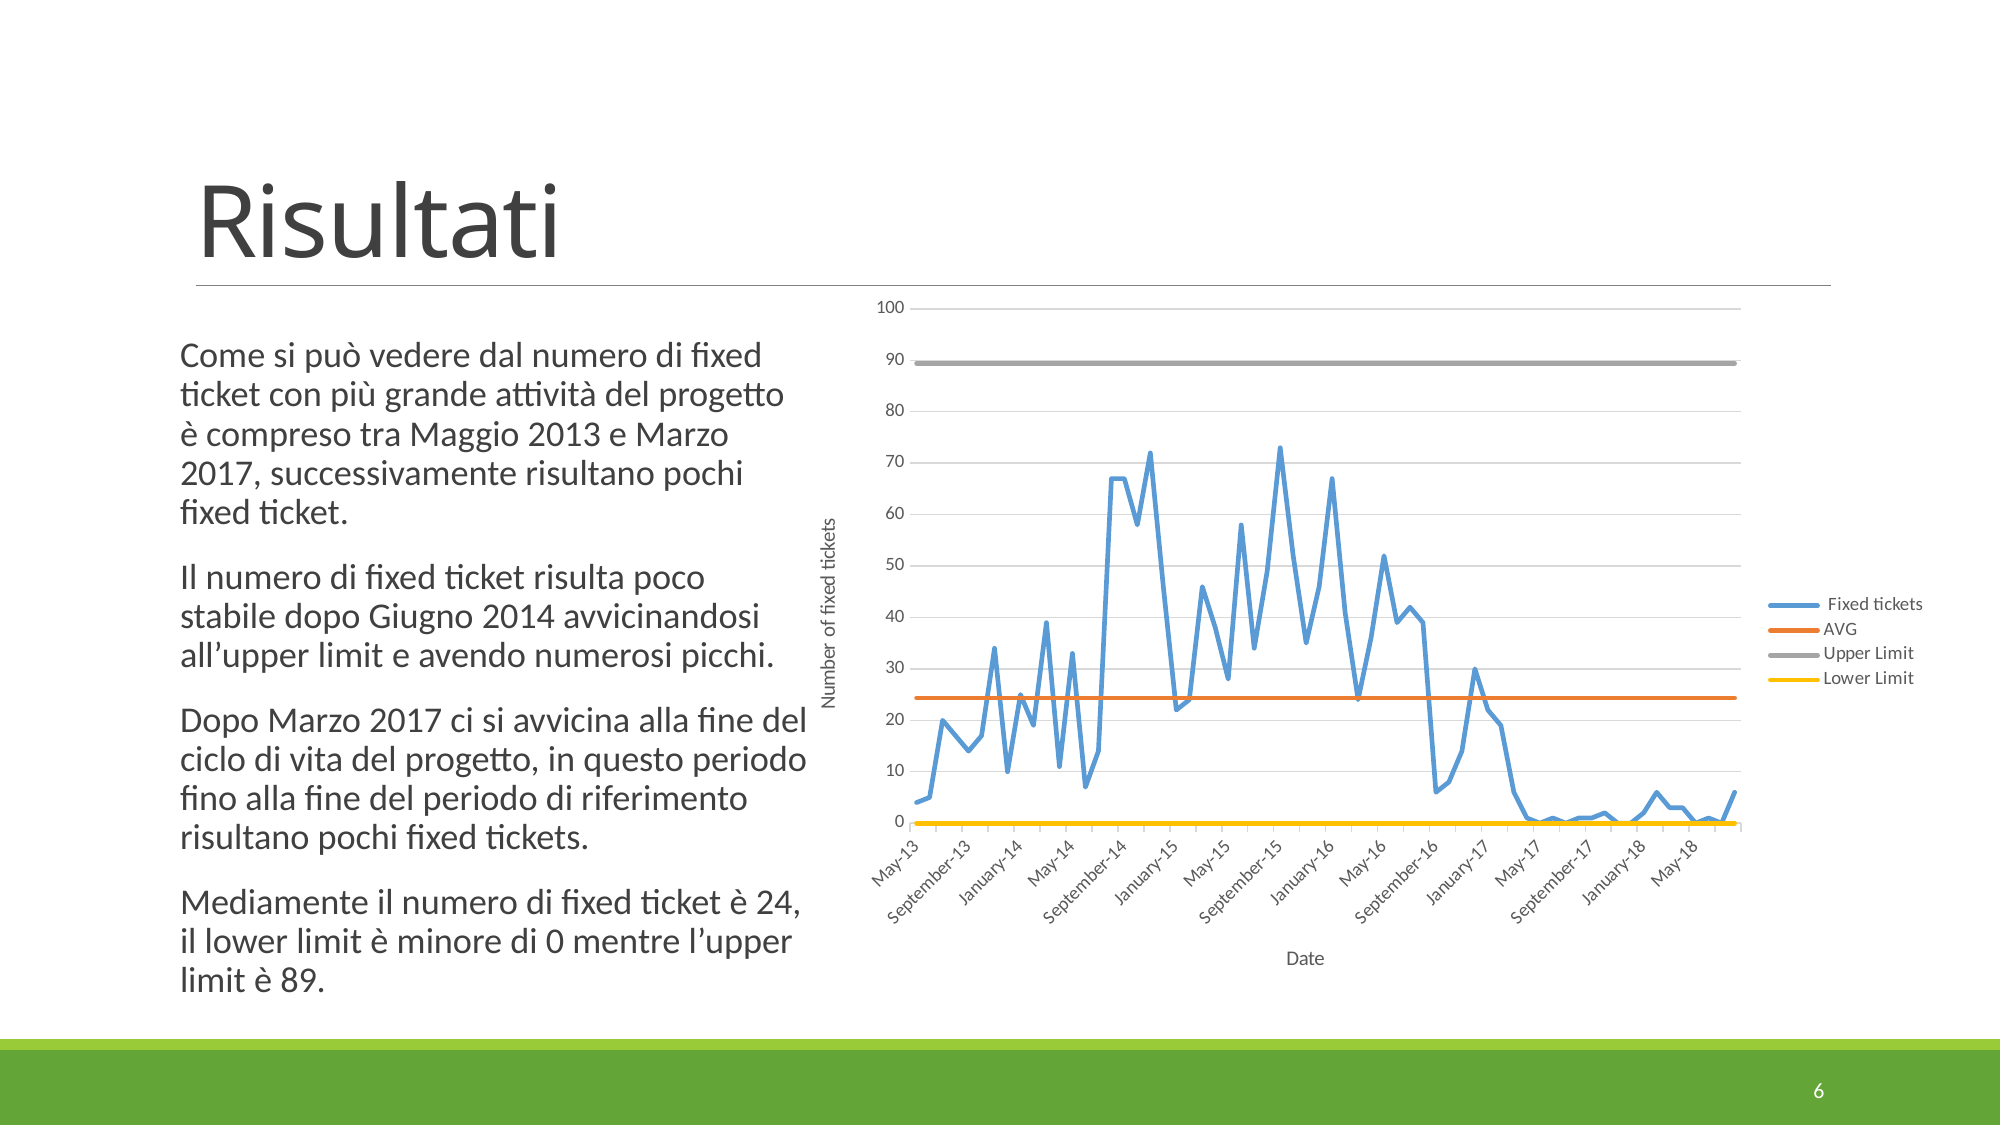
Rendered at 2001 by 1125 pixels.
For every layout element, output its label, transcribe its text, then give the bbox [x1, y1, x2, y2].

slide_number 6 [1624, 1059, 1840, 1120]
title Risultati [180, 47, 1830, 285]
chart [785, 284, 1943, 1002]
list Come si può vedere dal numero di fixed ticket con più grande attività del progetto è compreso tra Maggio 2013 e Marzo 2017, successivamente risultano pochi fixed ticket. Il numero di fixed ticket risulta poco stabile dopo Giugno 2014 avvicinandosi all’upper limit e avendo numerosi picchi. Dopo Marzo 2017 ci si avvicina alla fine del ciclo di vita del progetto, in questo periodo fino alla fine del periodo di riferimento risultano pochi fixed tickets. Mediamente il numero di fixed ticket è 24, il lower limit è minore di 0 mentre l’upper limit è 89. [180, 328, 810, 1019]
